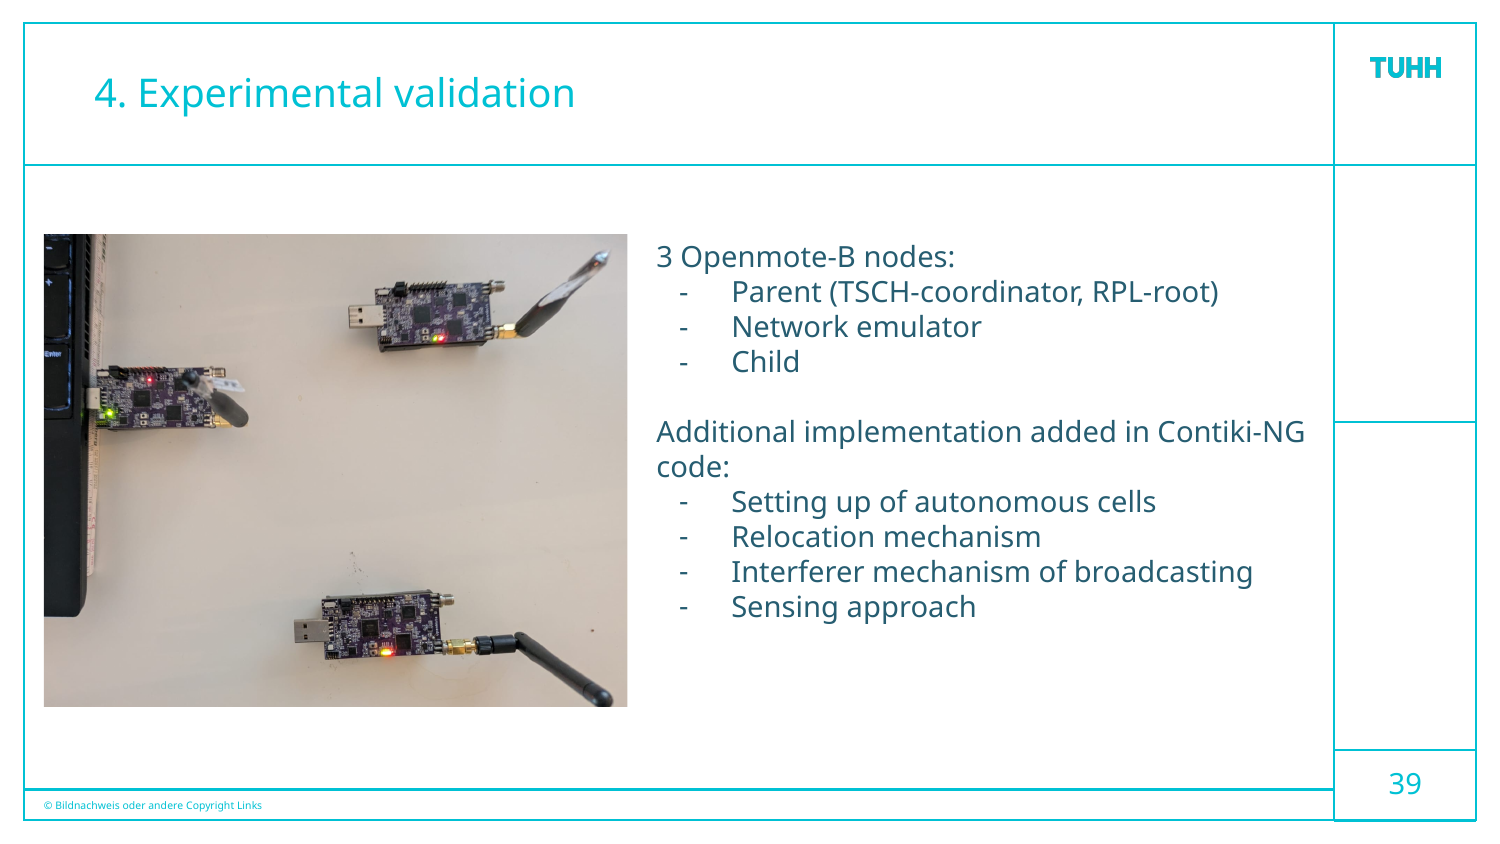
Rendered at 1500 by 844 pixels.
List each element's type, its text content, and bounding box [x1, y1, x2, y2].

picture [1370, 57, 1441, 78]
picture [43, 234, 628, 707]
list © Bildnachweis oder andere Copyright Links [43, 789, 808, 821]
text_box 3 Openmote-B nodes: Parent (TSCH-coordinator, RPL-root) Network emulator Child Additional implementation added in Contiki-NG code: Setting up of autonomous cells Relocation mechanism Interferer mechanism of broadcasting Sensing approach [641, 223, 1325, 638]
title 4. Experimental validation [94, 36, 1282, 152]
slide_number ‹#› [1343, 758, 1468, 812]
